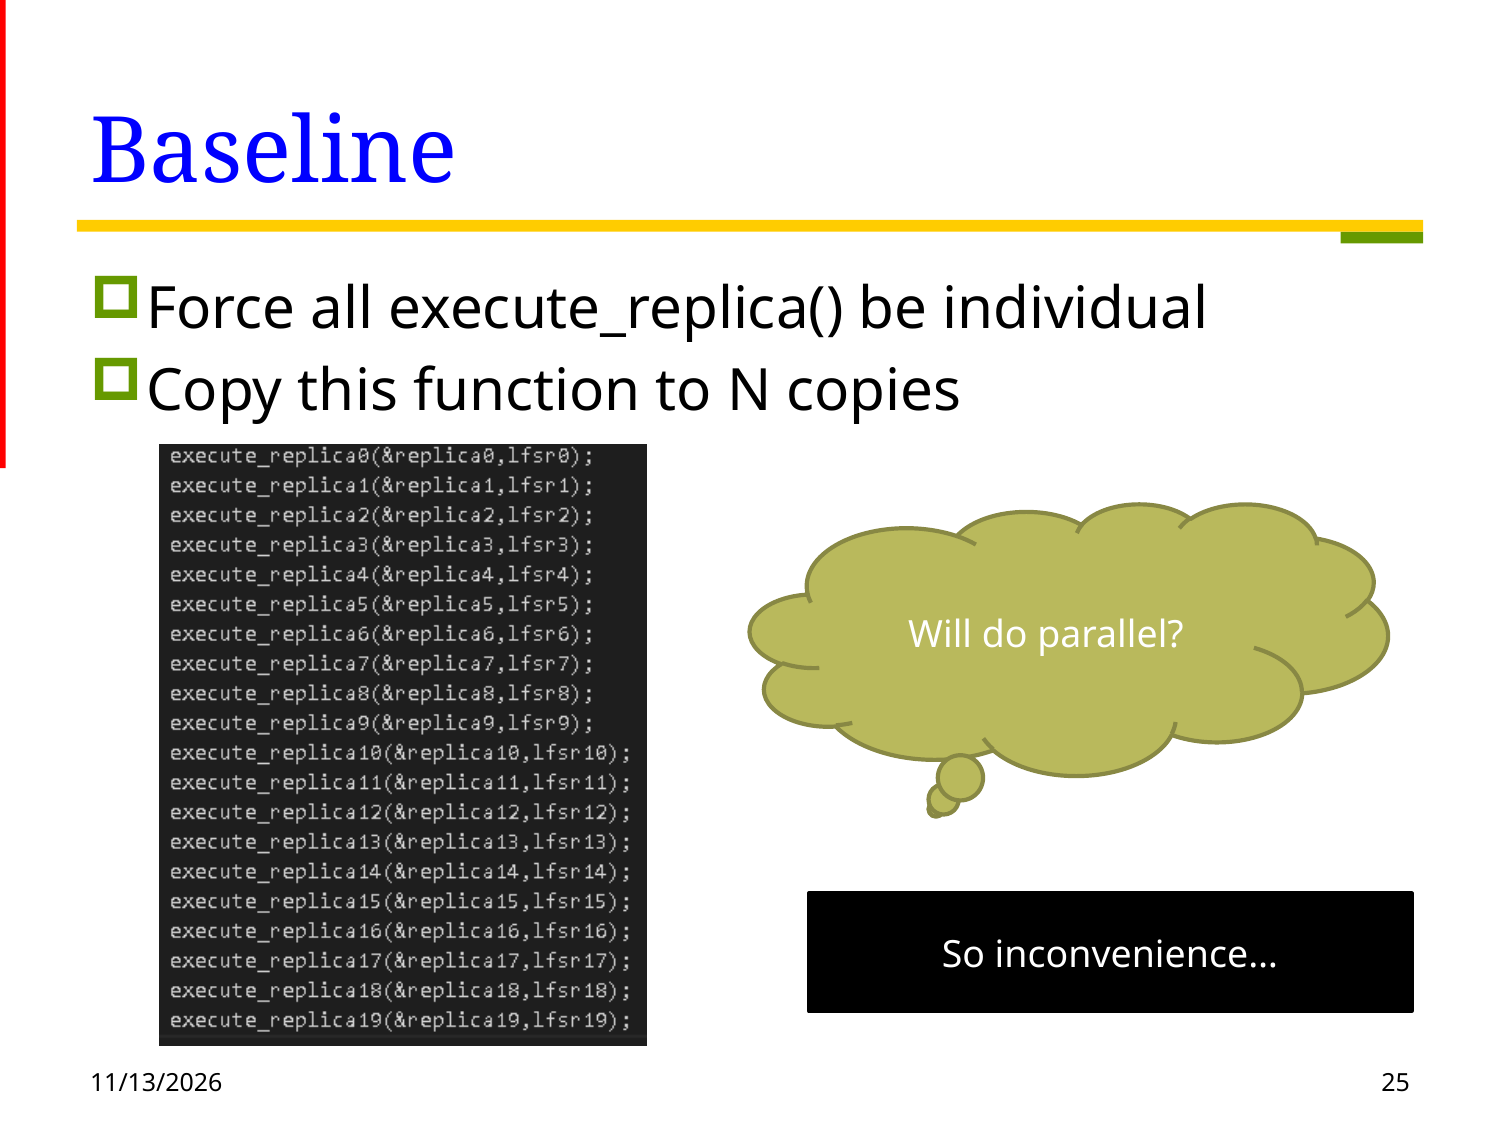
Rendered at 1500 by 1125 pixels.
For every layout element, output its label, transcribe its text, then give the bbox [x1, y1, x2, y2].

slide_number 25 [1074, 1058, 1426, 1101]
list Force all execute_replica() be individual Copy this function to N copies [74, 262, 1426, 1006]
text_box So inconvenience… [807, 891, 1414, 1013]
picture [159, 444, 648, 1047]
text_box Will do parallel? [747, 502, 1391, 819]
title Baseline [74, 20, 1426, 209]
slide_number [74, 1058, 426, 1101]
